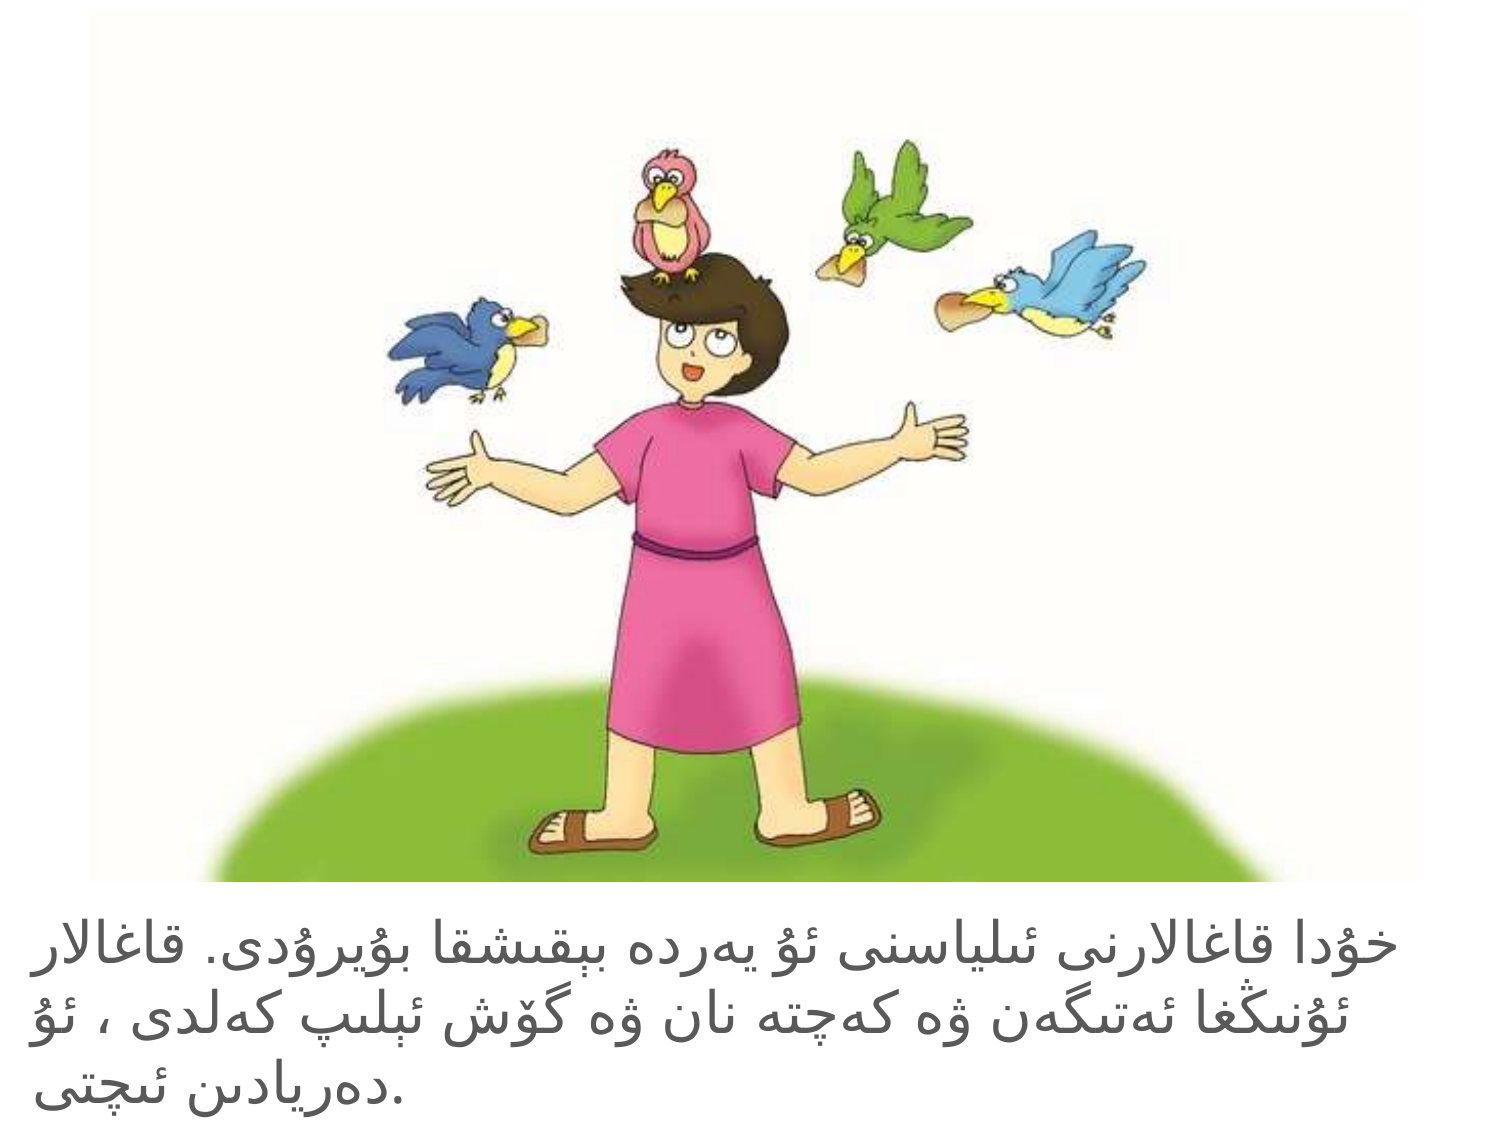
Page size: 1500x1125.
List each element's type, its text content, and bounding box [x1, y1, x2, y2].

text_box خۇدا قاغالارنى ئىلياسنى ئۇ يەردە بېقىشقا بۇيرۇدى. قاغالار ئۇنىڭغا ئەتىگەن ۋە كەچتە نان ۋە گۆش ئېلىپ كەلدى ، ئۇ دەريادىن ئىچتى. [17, 897, 1500, 1123]
picture [89, 6, 1421, 882]
